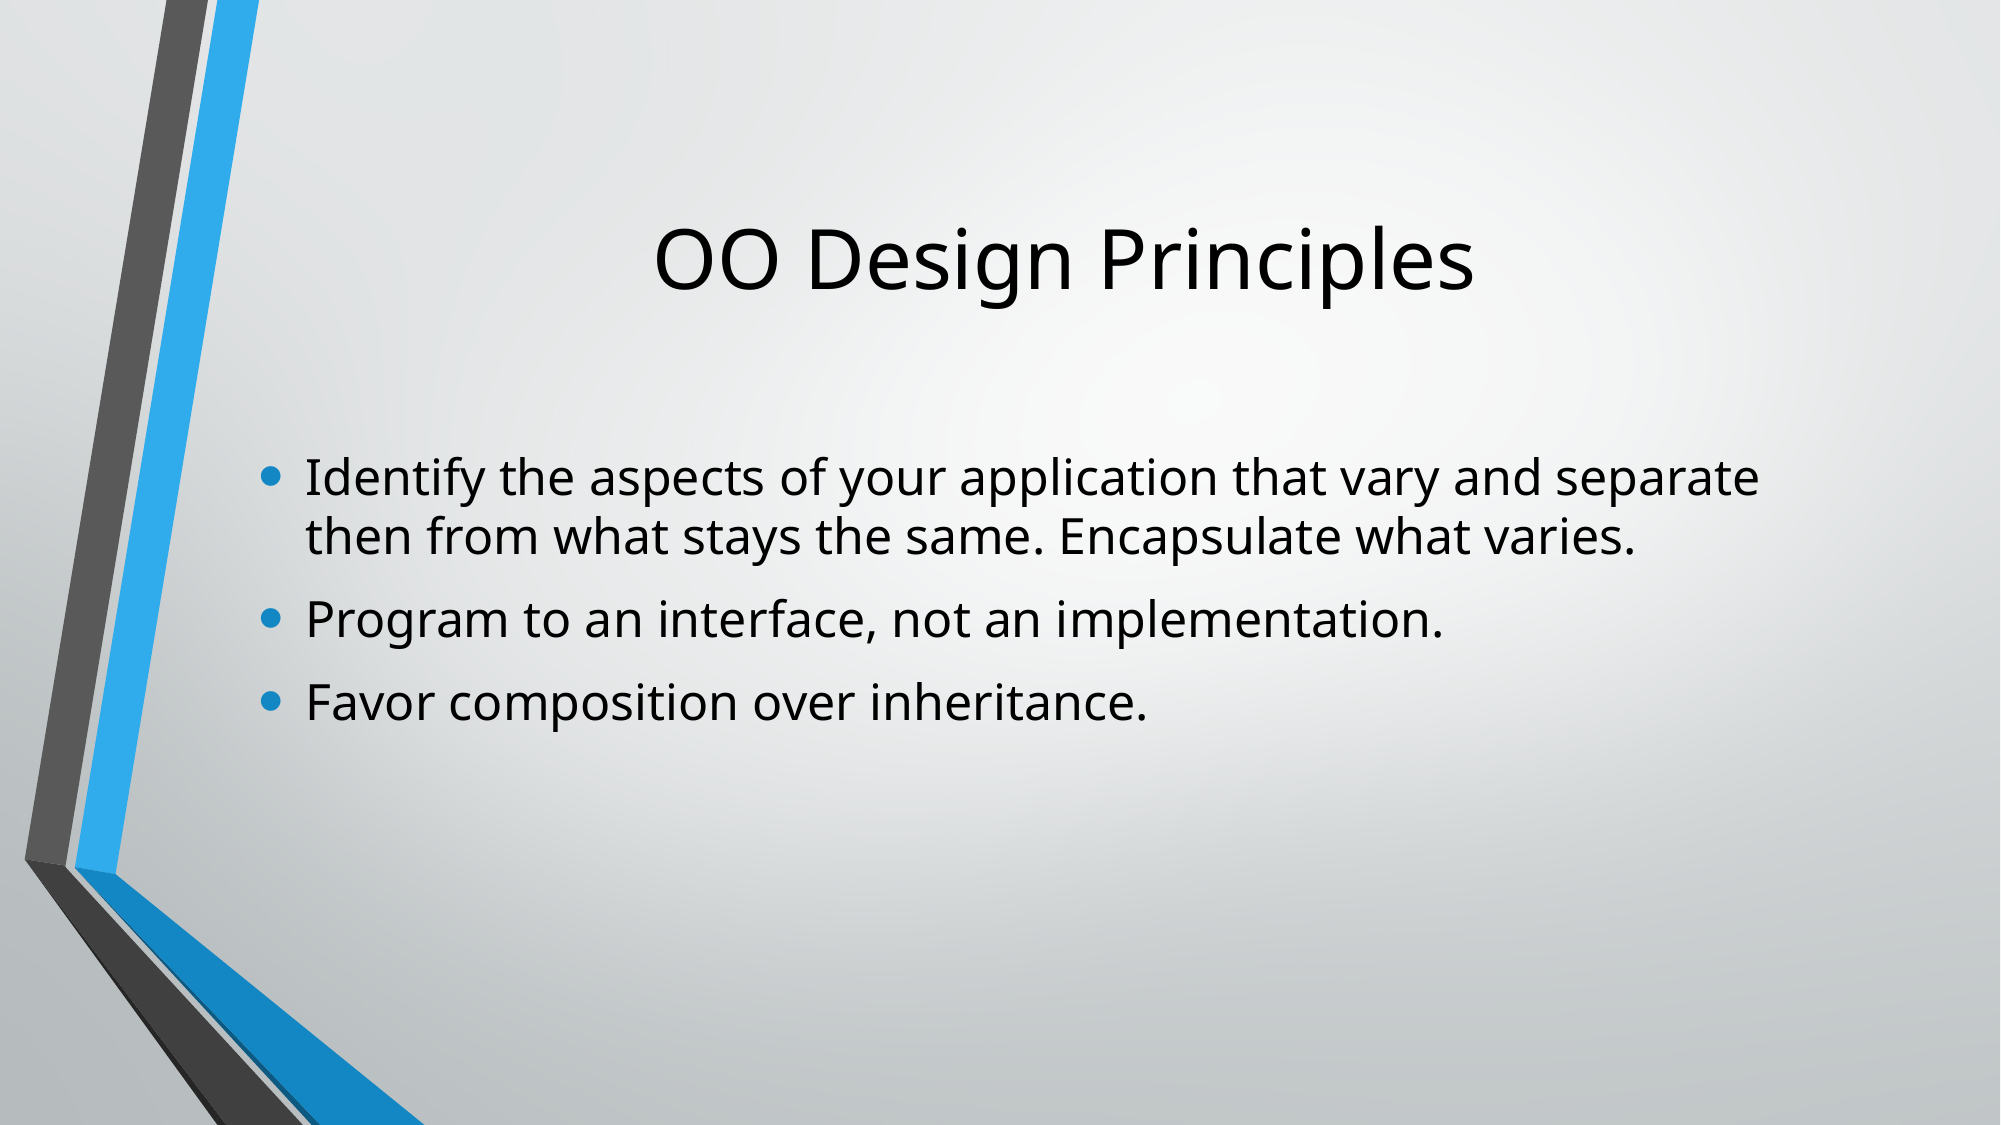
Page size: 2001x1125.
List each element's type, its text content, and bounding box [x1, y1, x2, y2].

title OO Design Principles [243, 112, 1887, 400]
list Identify the aspects of your application that vary and separate then from what stays the same. Encapsulate what varies. Program to an interface, not an implementation. Favor composition over inheritance. [243, 437, 1887, 950]
